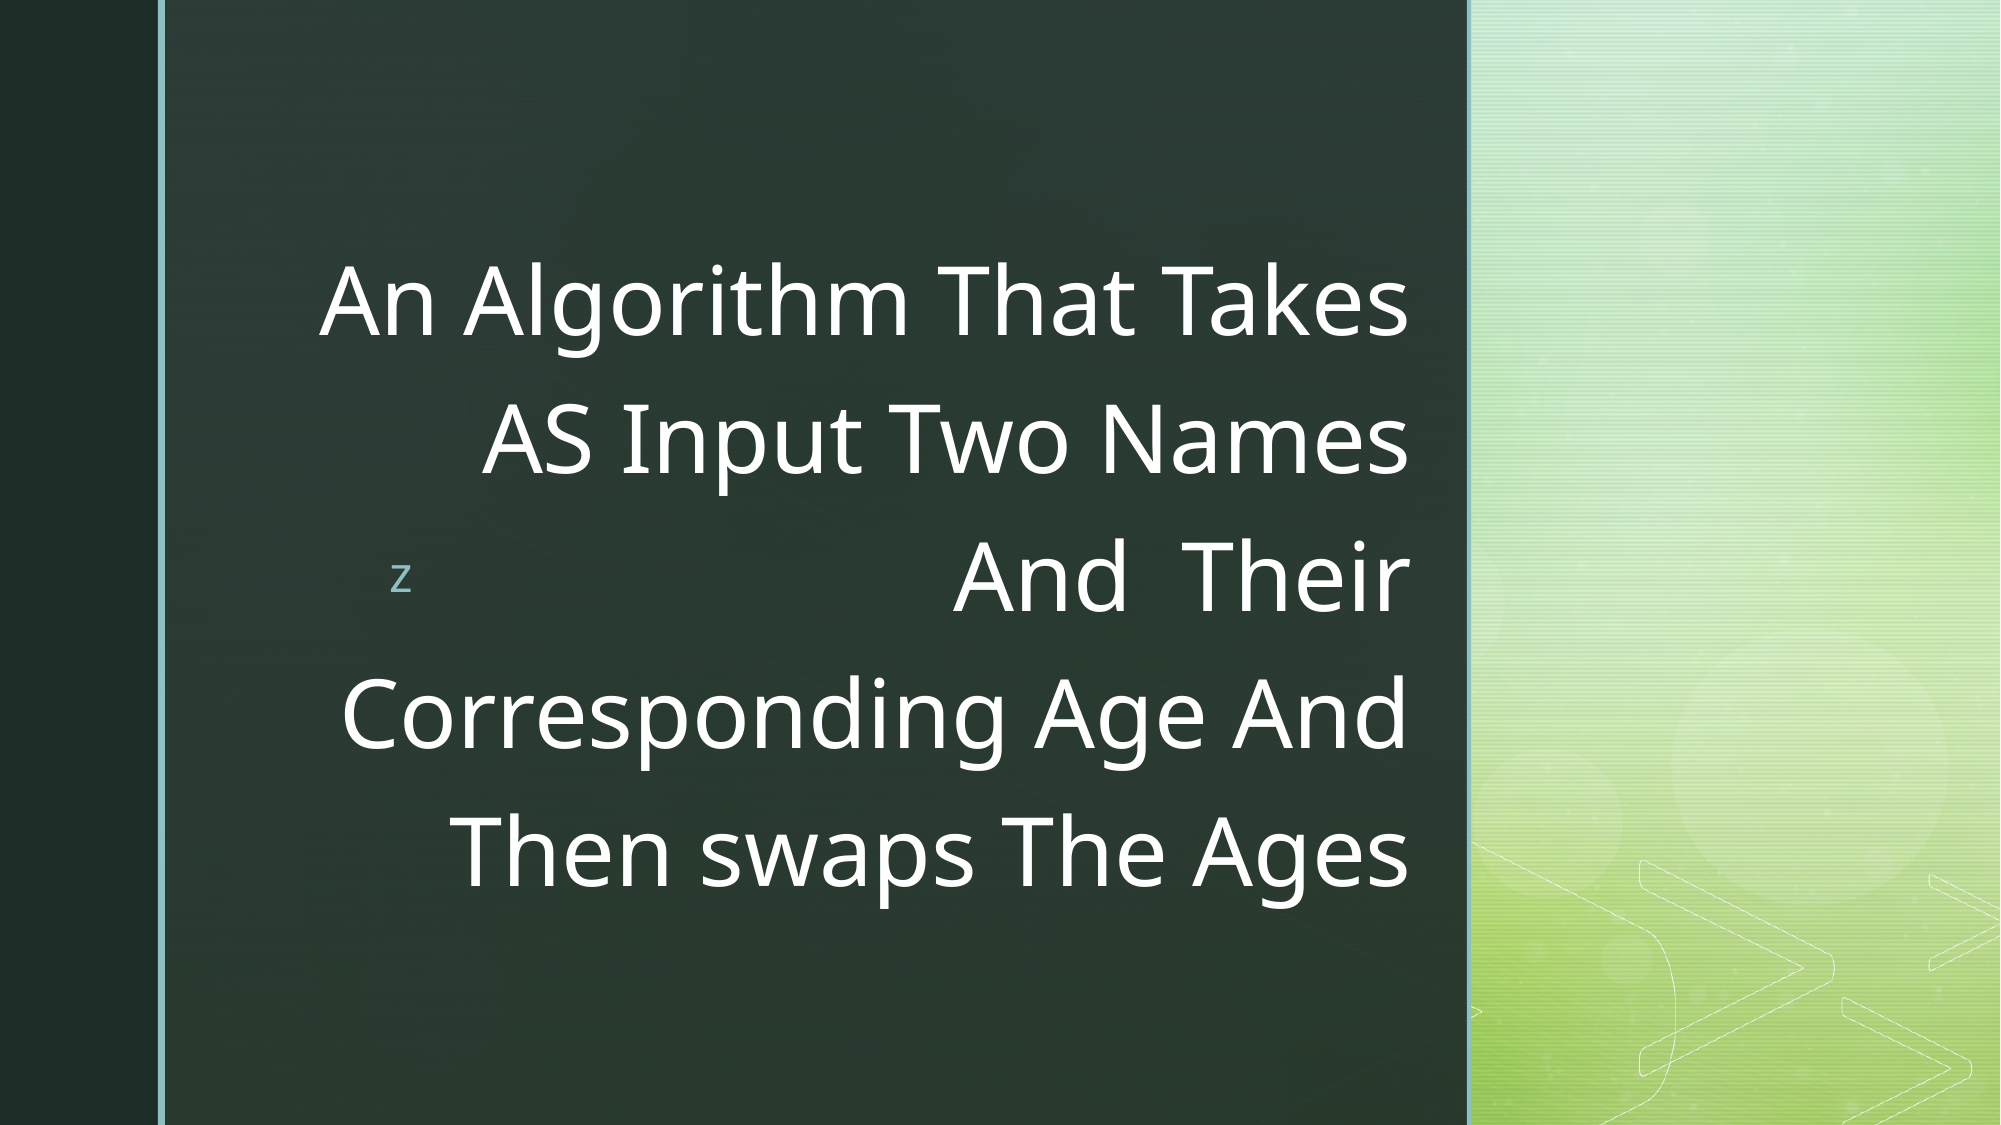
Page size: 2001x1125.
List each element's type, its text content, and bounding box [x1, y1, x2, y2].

picture [1472, 0, 2001, 1125]
subtitle An Algorithm That Takes AS Input Two Names And Their Corresponding Age And Then swaps The Ages [267, 178, 1428, 967]
